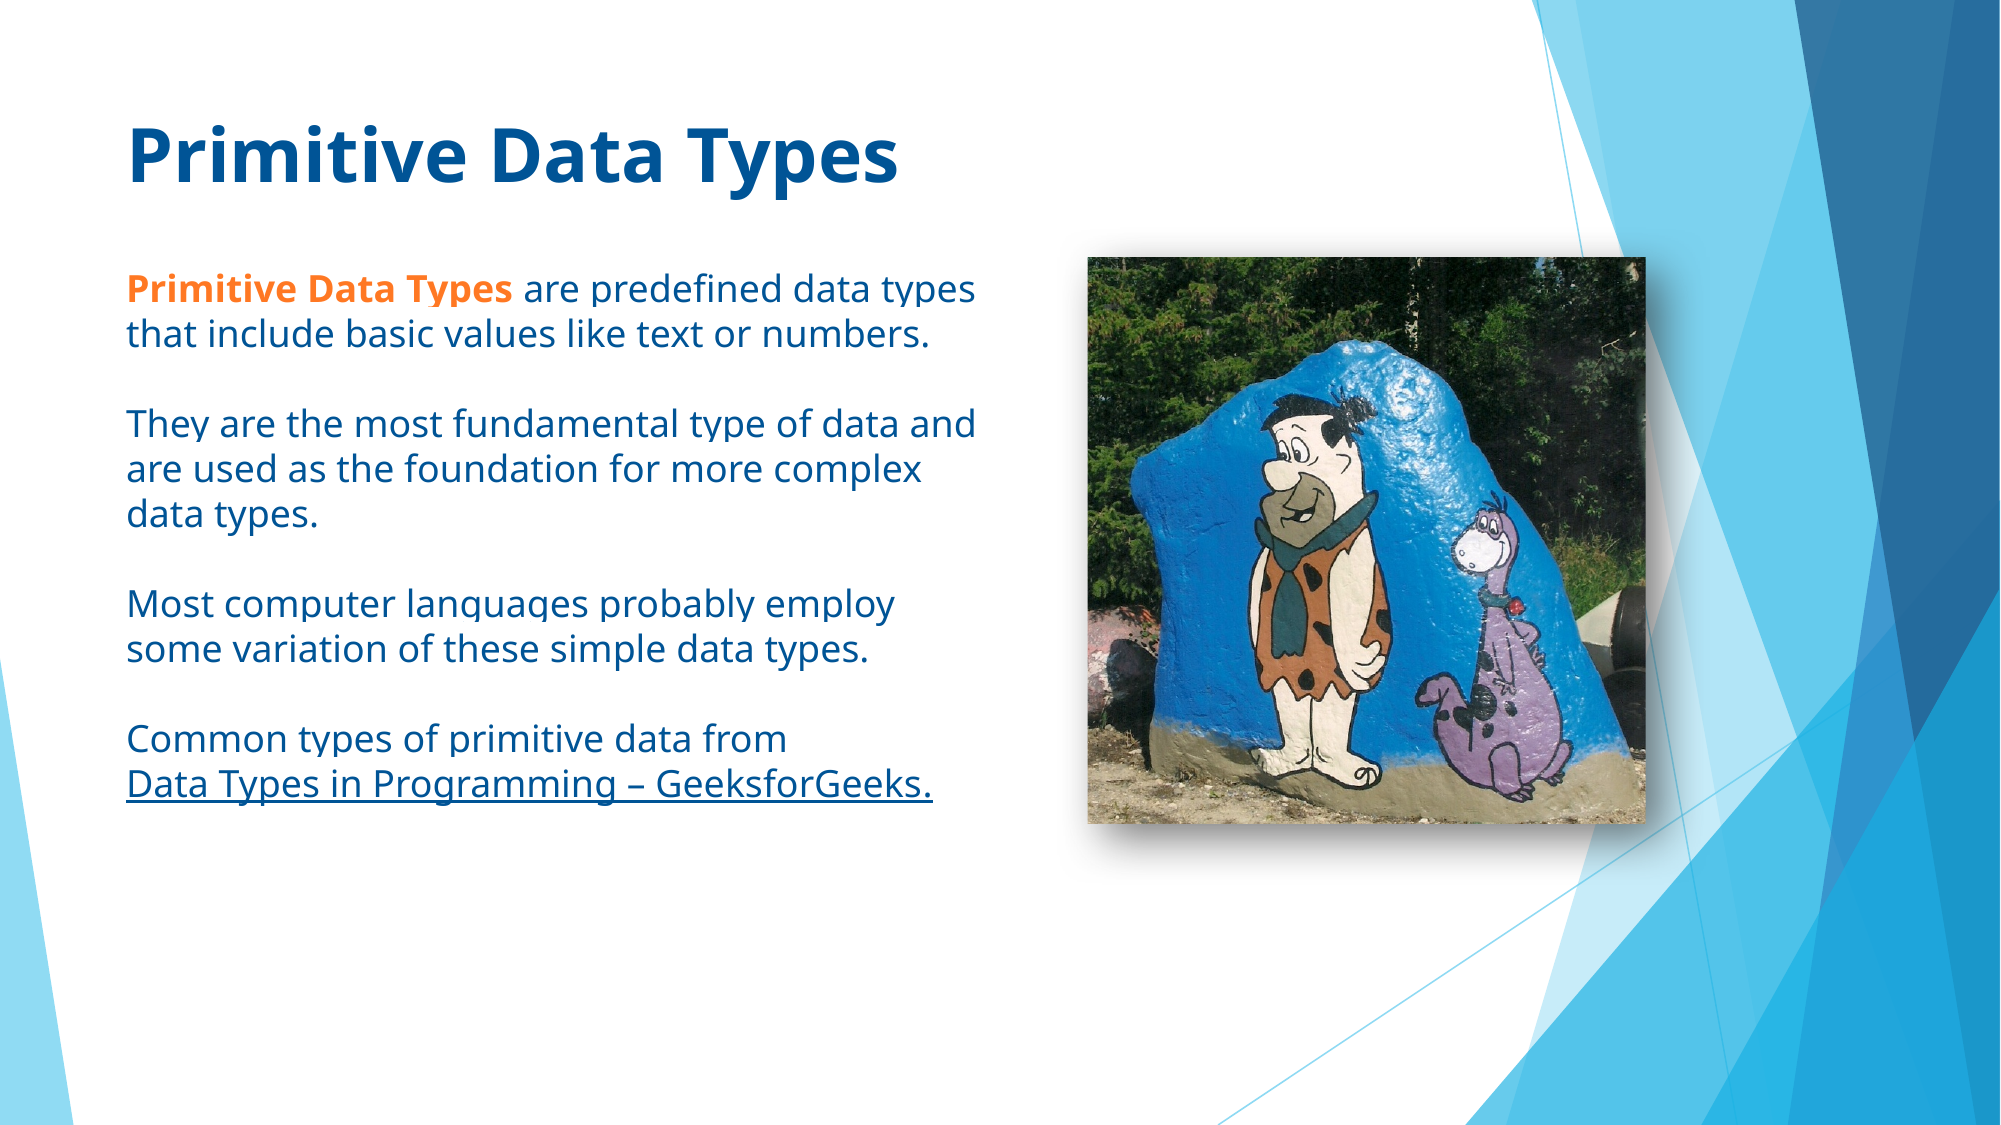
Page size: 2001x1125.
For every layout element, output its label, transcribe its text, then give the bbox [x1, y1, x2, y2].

text_box Primitive Data Types are predefined data types that include basic values like text or numbers. They are the most fundamental type of data and are used as the foundation for more complex data types. Most computer languages probably employ some variation of these simple data types. Common types of primitive data from Data Types in Programming – GeeksforGeeks. [111, 257, 1000, 864]
picture [1087, 257, 1646, 825]
title Primitive Data Types [111, 99, 1522, 317]
